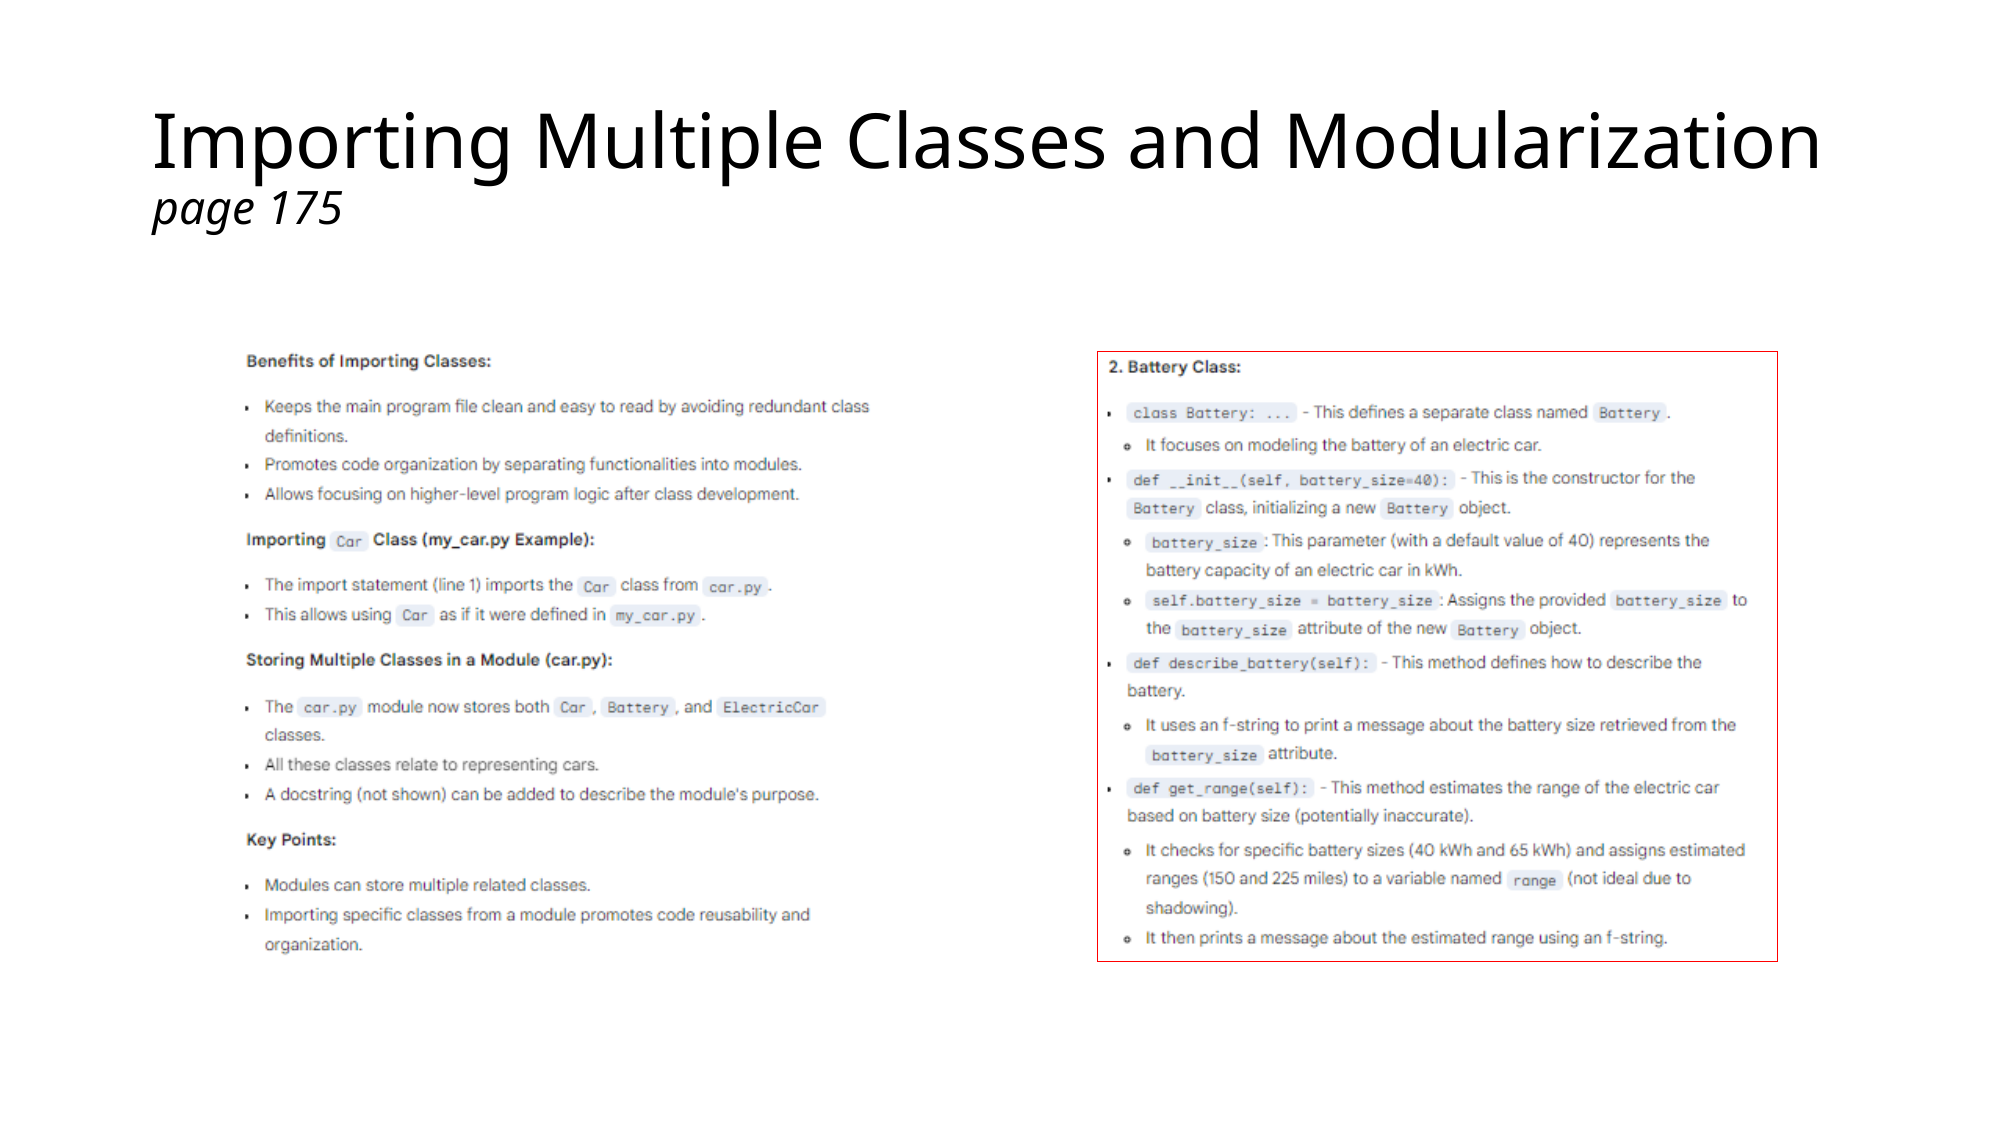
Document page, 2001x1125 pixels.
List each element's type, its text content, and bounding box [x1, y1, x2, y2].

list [1097, 351, 1778, 962]
title Importing Multiple Classes and Modularization page 175 [137, 59, 1863, 278]
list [233, 339, 892, 974]
